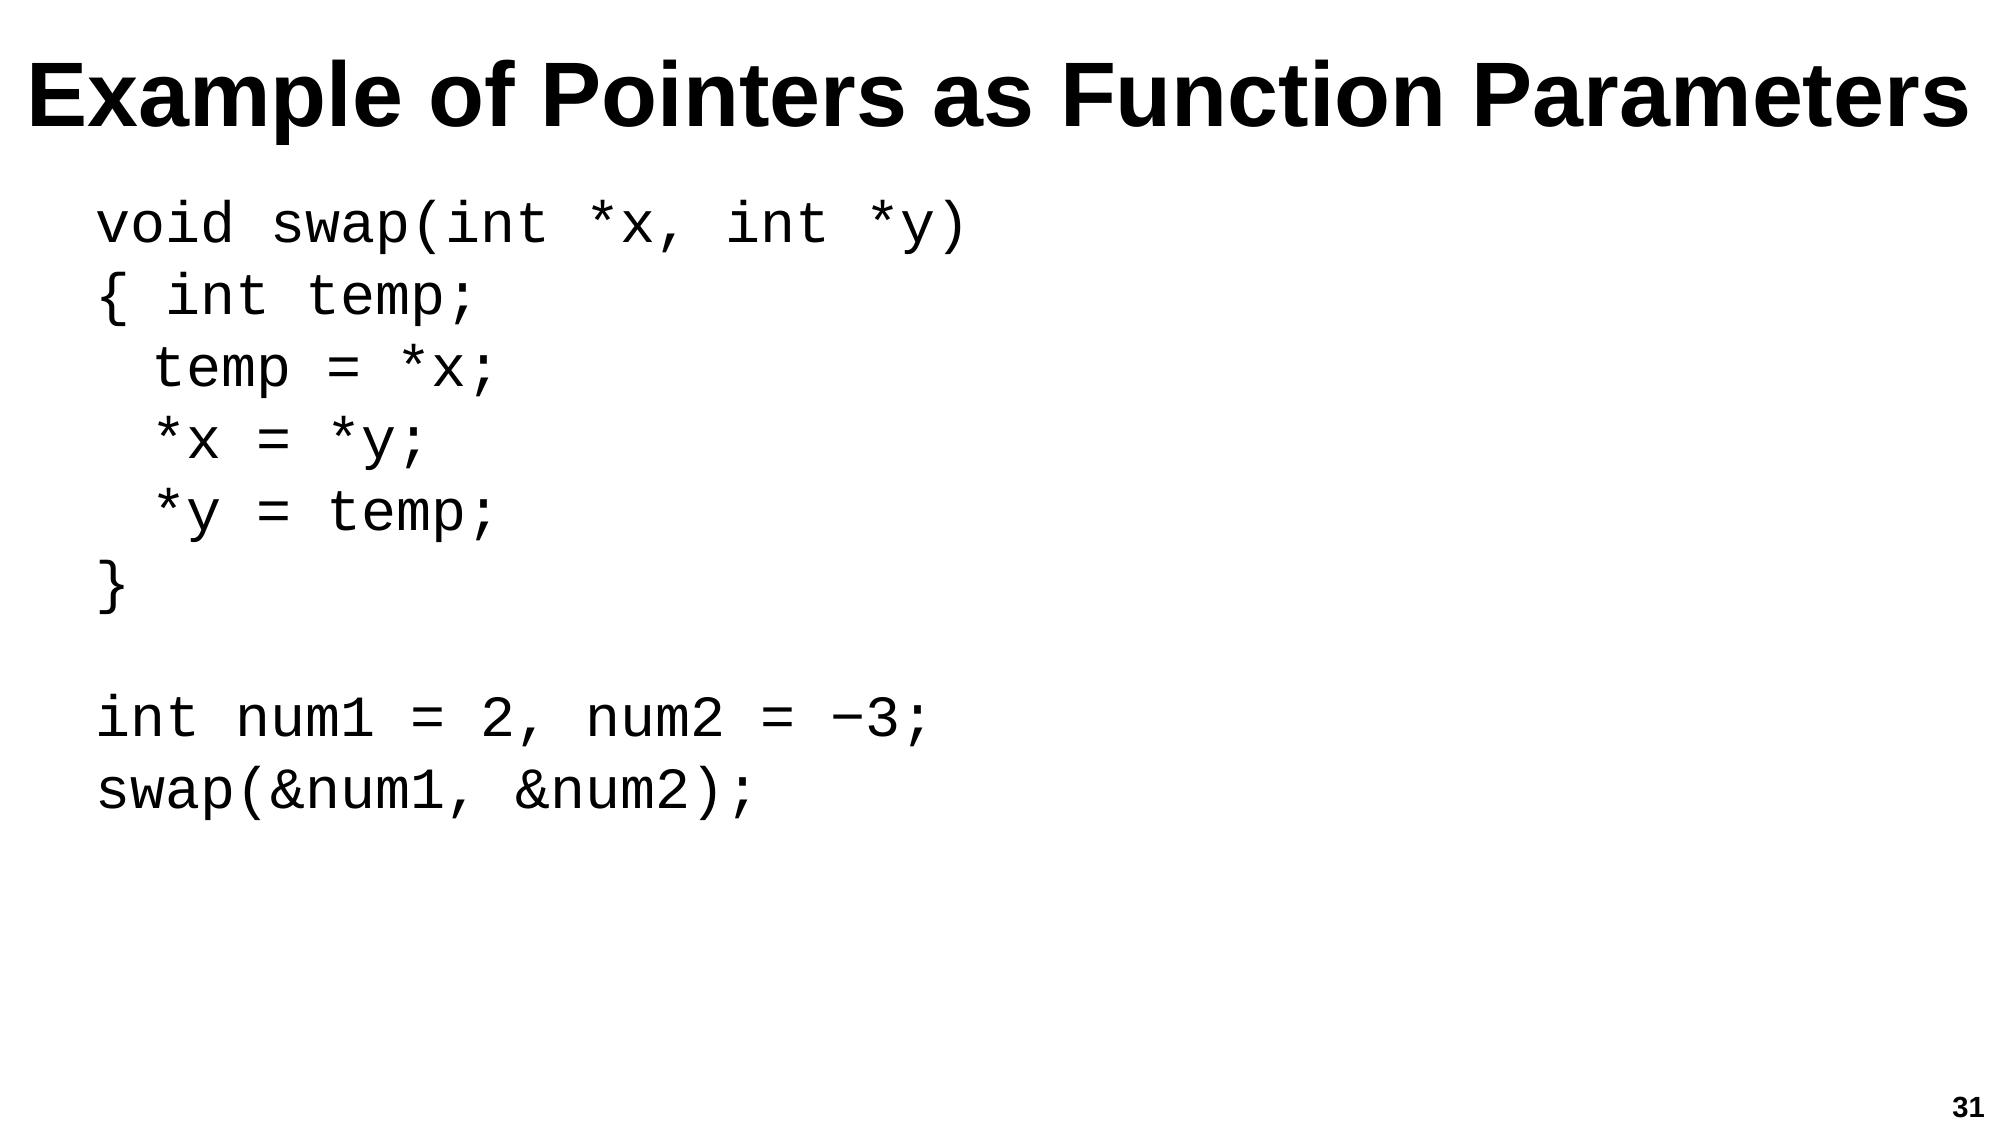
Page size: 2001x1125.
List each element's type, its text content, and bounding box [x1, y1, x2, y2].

list void swap(int *x, int *y) { int temp; temp = *x; *x = *y; *y = temp; } int num1 = 2, num2 = −3; swap(&num1, &num2); [80, 187, 2000, 1088]
slide_number 31 [1909, 1087, 2000, 1125]
title Example of Pointers as Function Parameters [0, 0, 2000, 180]
